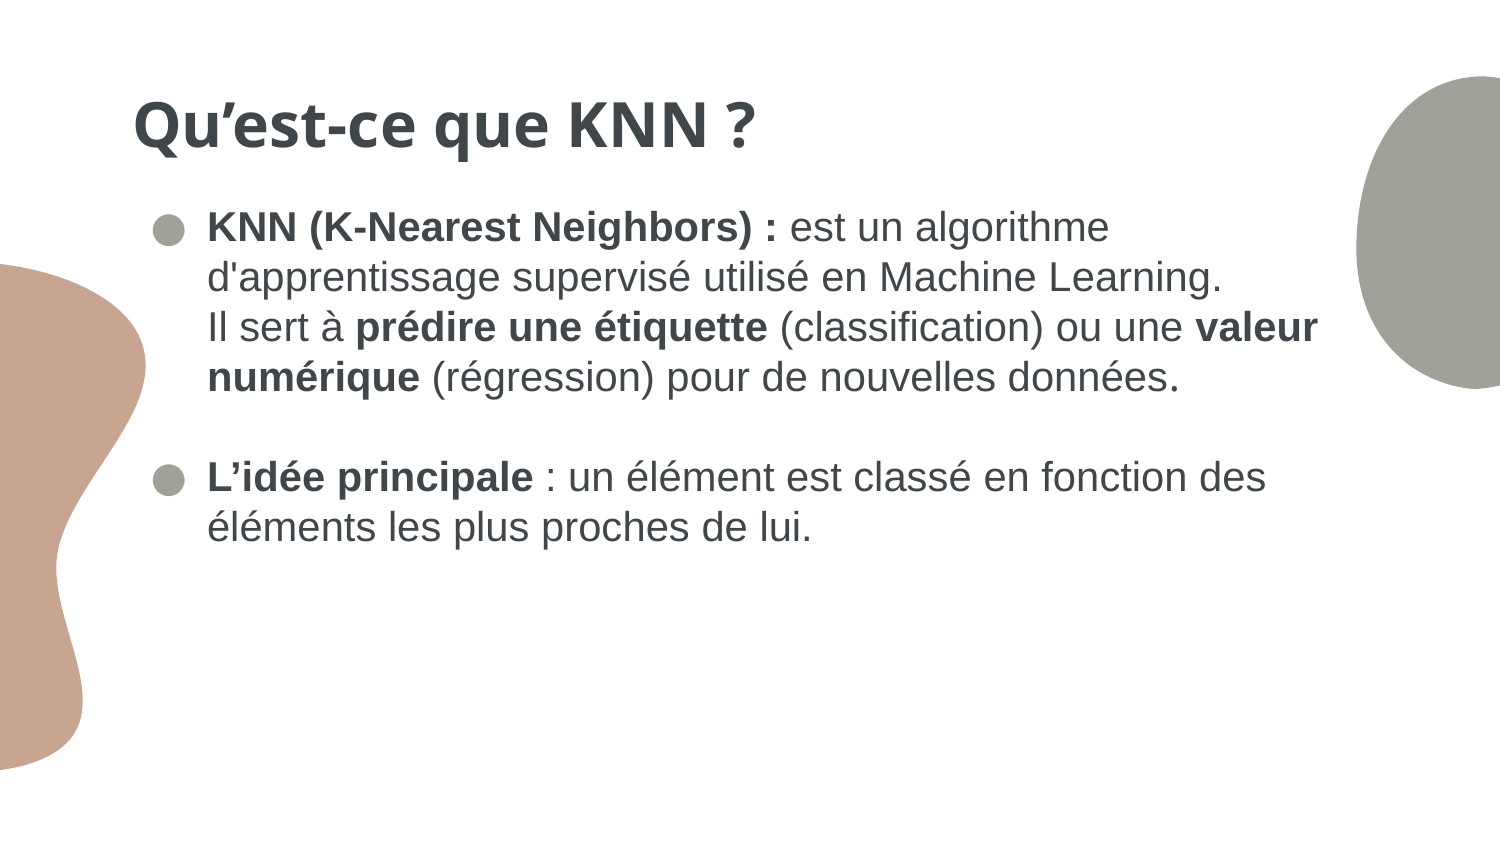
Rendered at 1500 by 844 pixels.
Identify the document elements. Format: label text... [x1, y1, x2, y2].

subtitle KNN (K-Nearest Neighbors) : est un algorithme d'apprentissage supervisé utilisé en Machine Learning. Il sert à prédire une étiquette (classification) ou une valeur numérique (régression) pour de nouvelles données. L’idée principale : un élément est classé en fonction des éléments les plus proches de lui. [116, 184, 1383, 750]
title Qu’est-ce que KNN ? [116, 85, 1383, 175]
